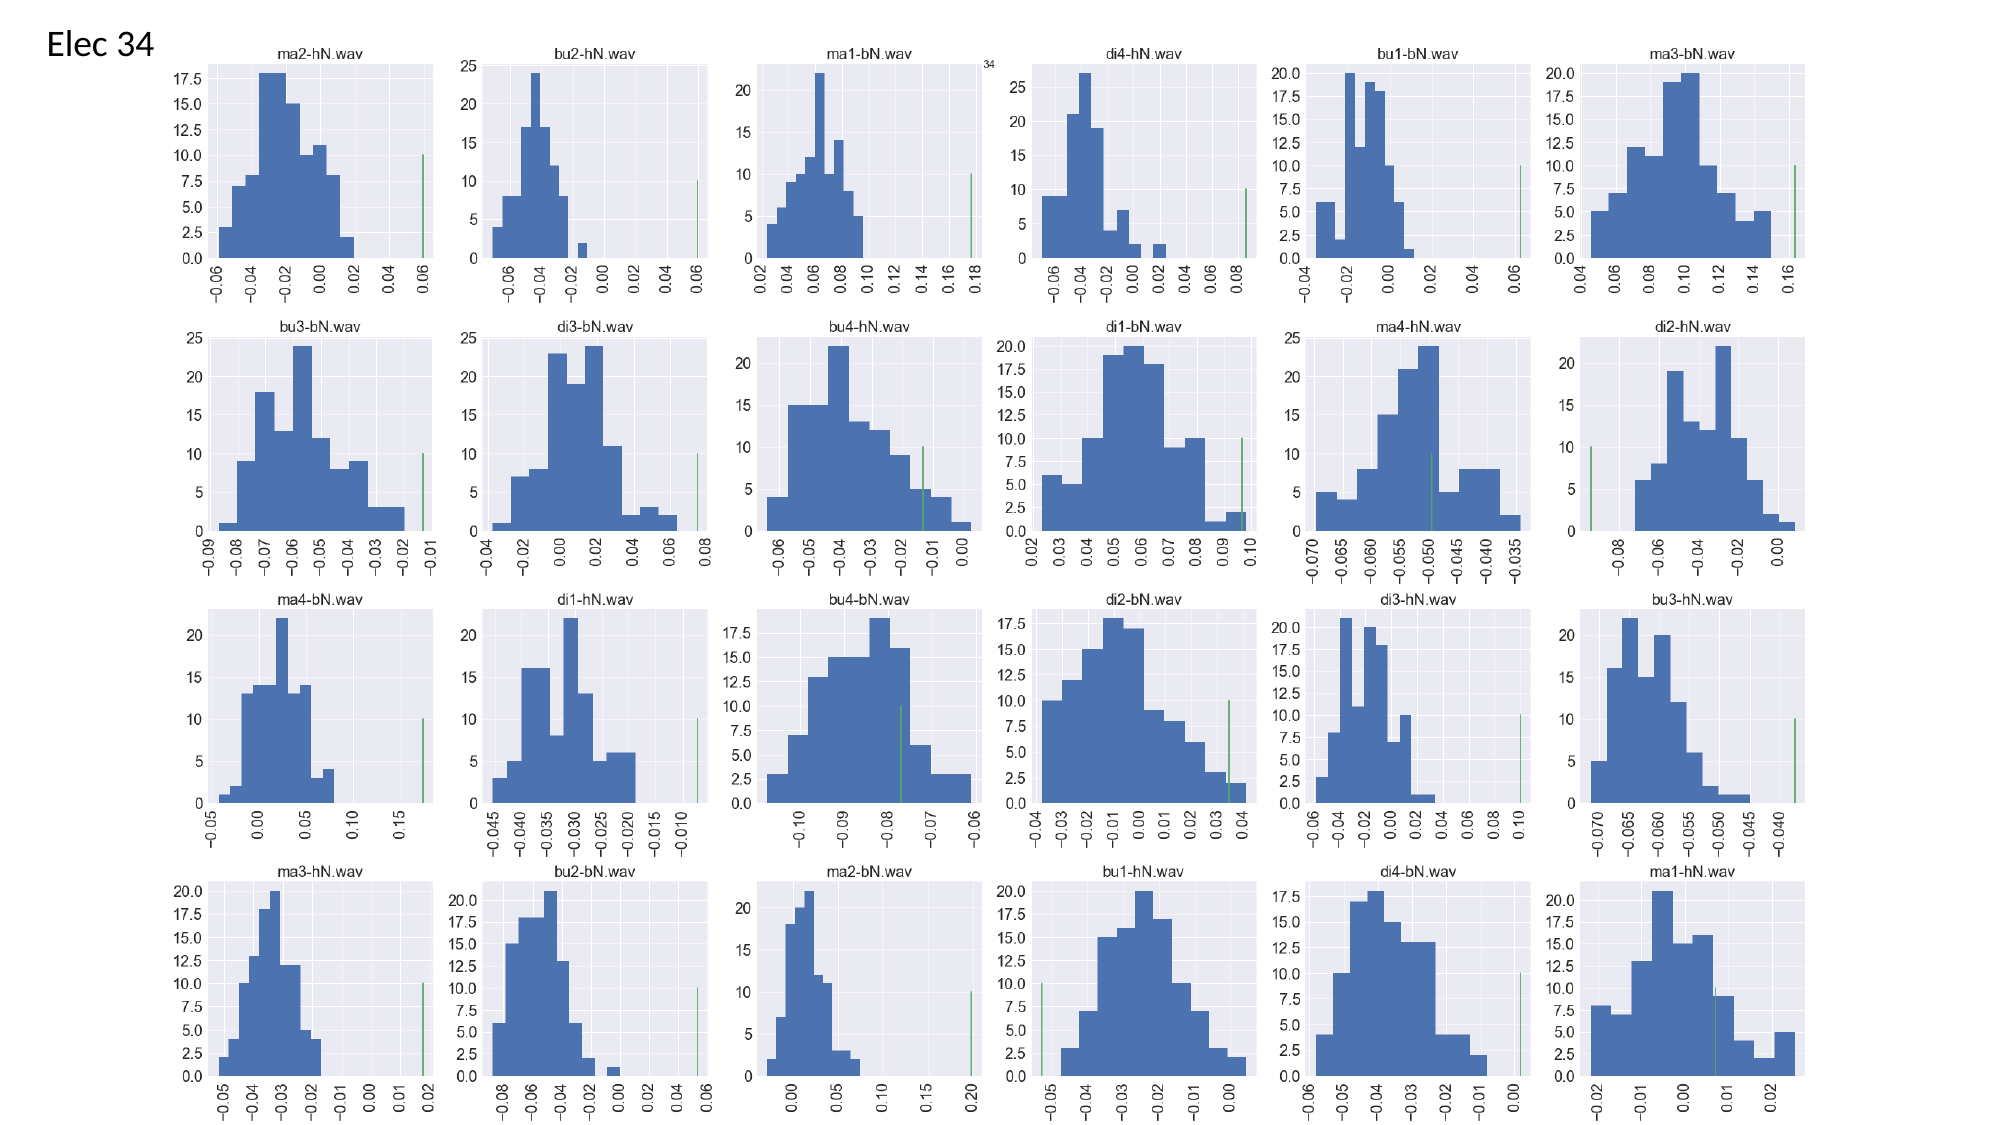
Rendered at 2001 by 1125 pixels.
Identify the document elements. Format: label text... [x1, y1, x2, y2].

text_box Elec 34 [31, 11, 304, 72]
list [167, 42, 1810, 1125]
